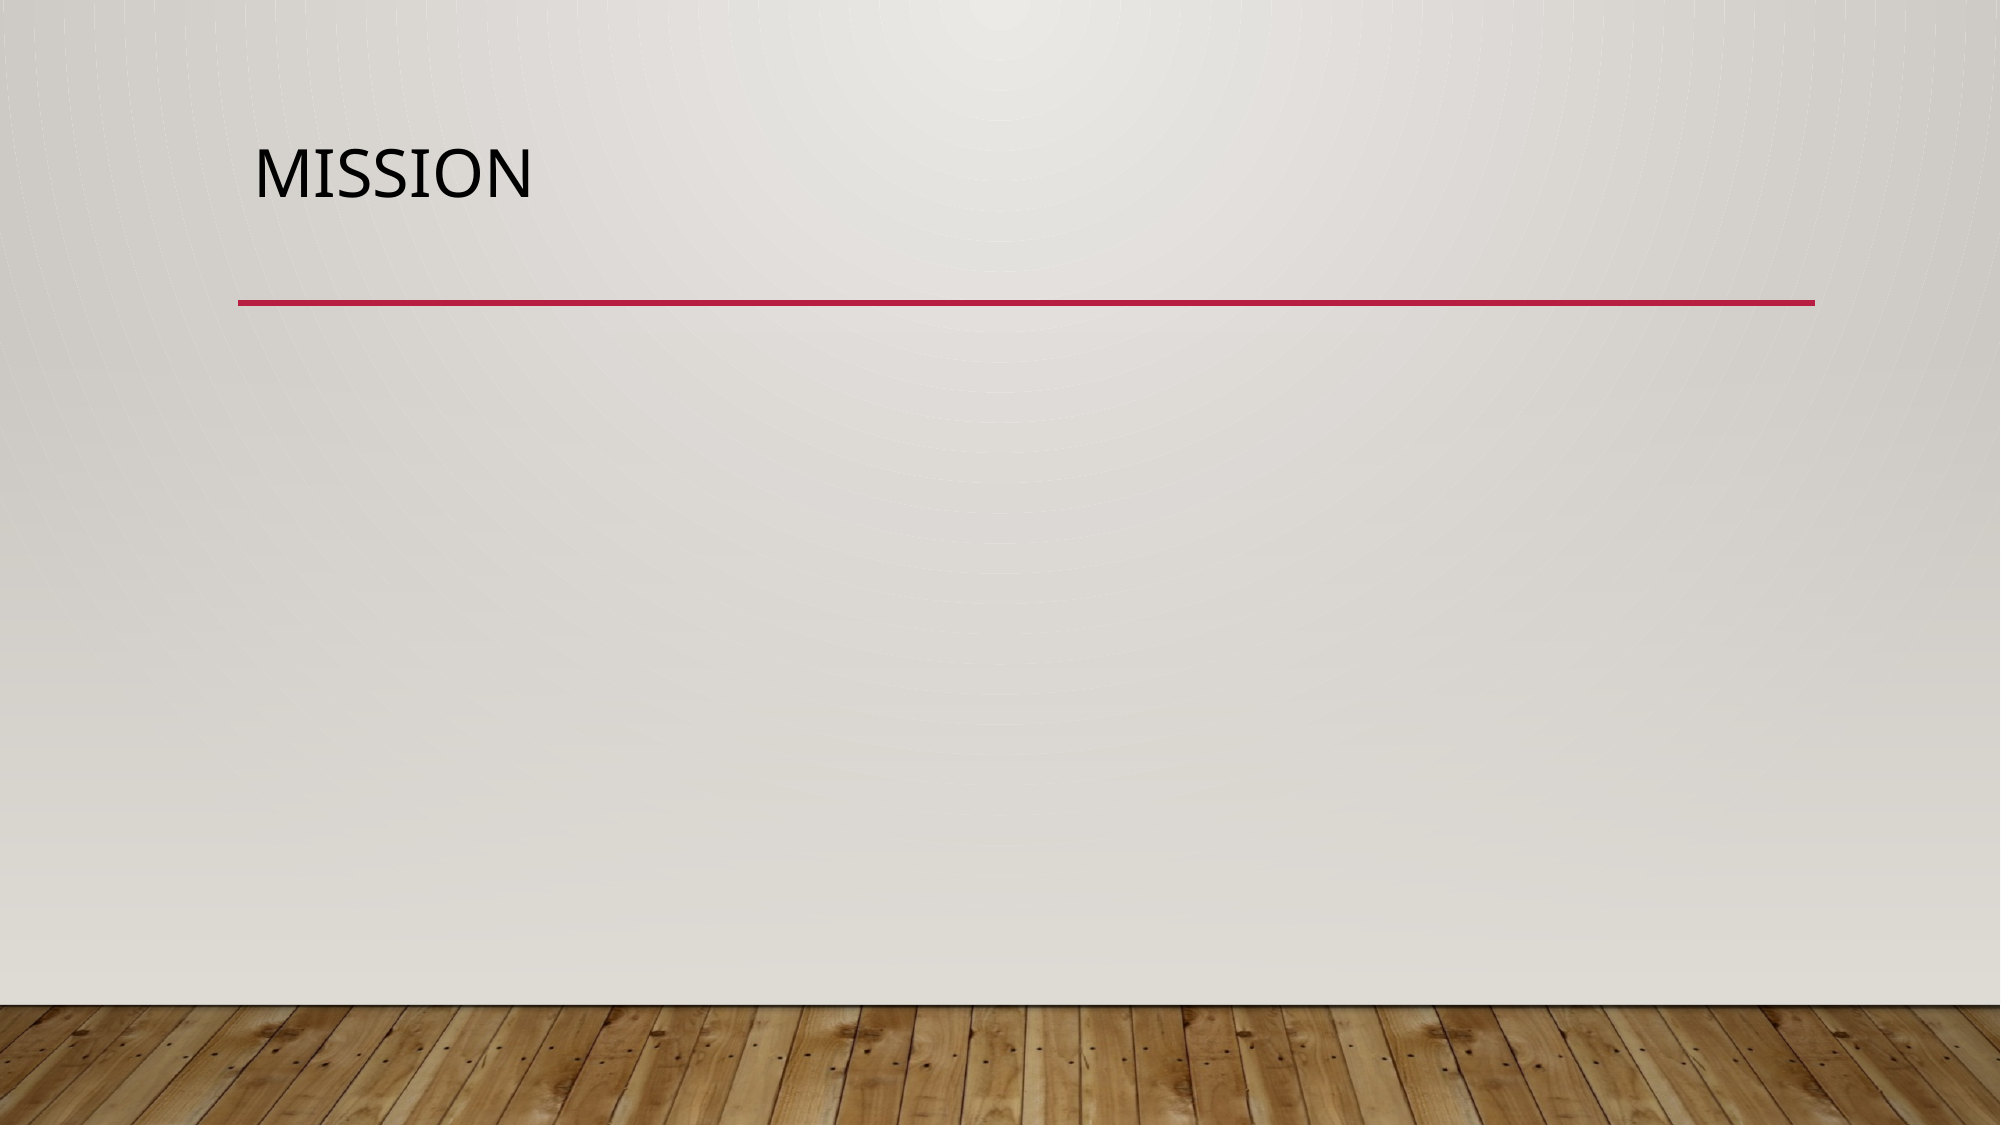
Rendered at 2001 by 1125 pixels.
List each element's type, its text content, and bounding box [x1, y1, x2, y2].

title mission [238, 131, 1814, 305]
picture [0, 1005, 2000, 1125]
